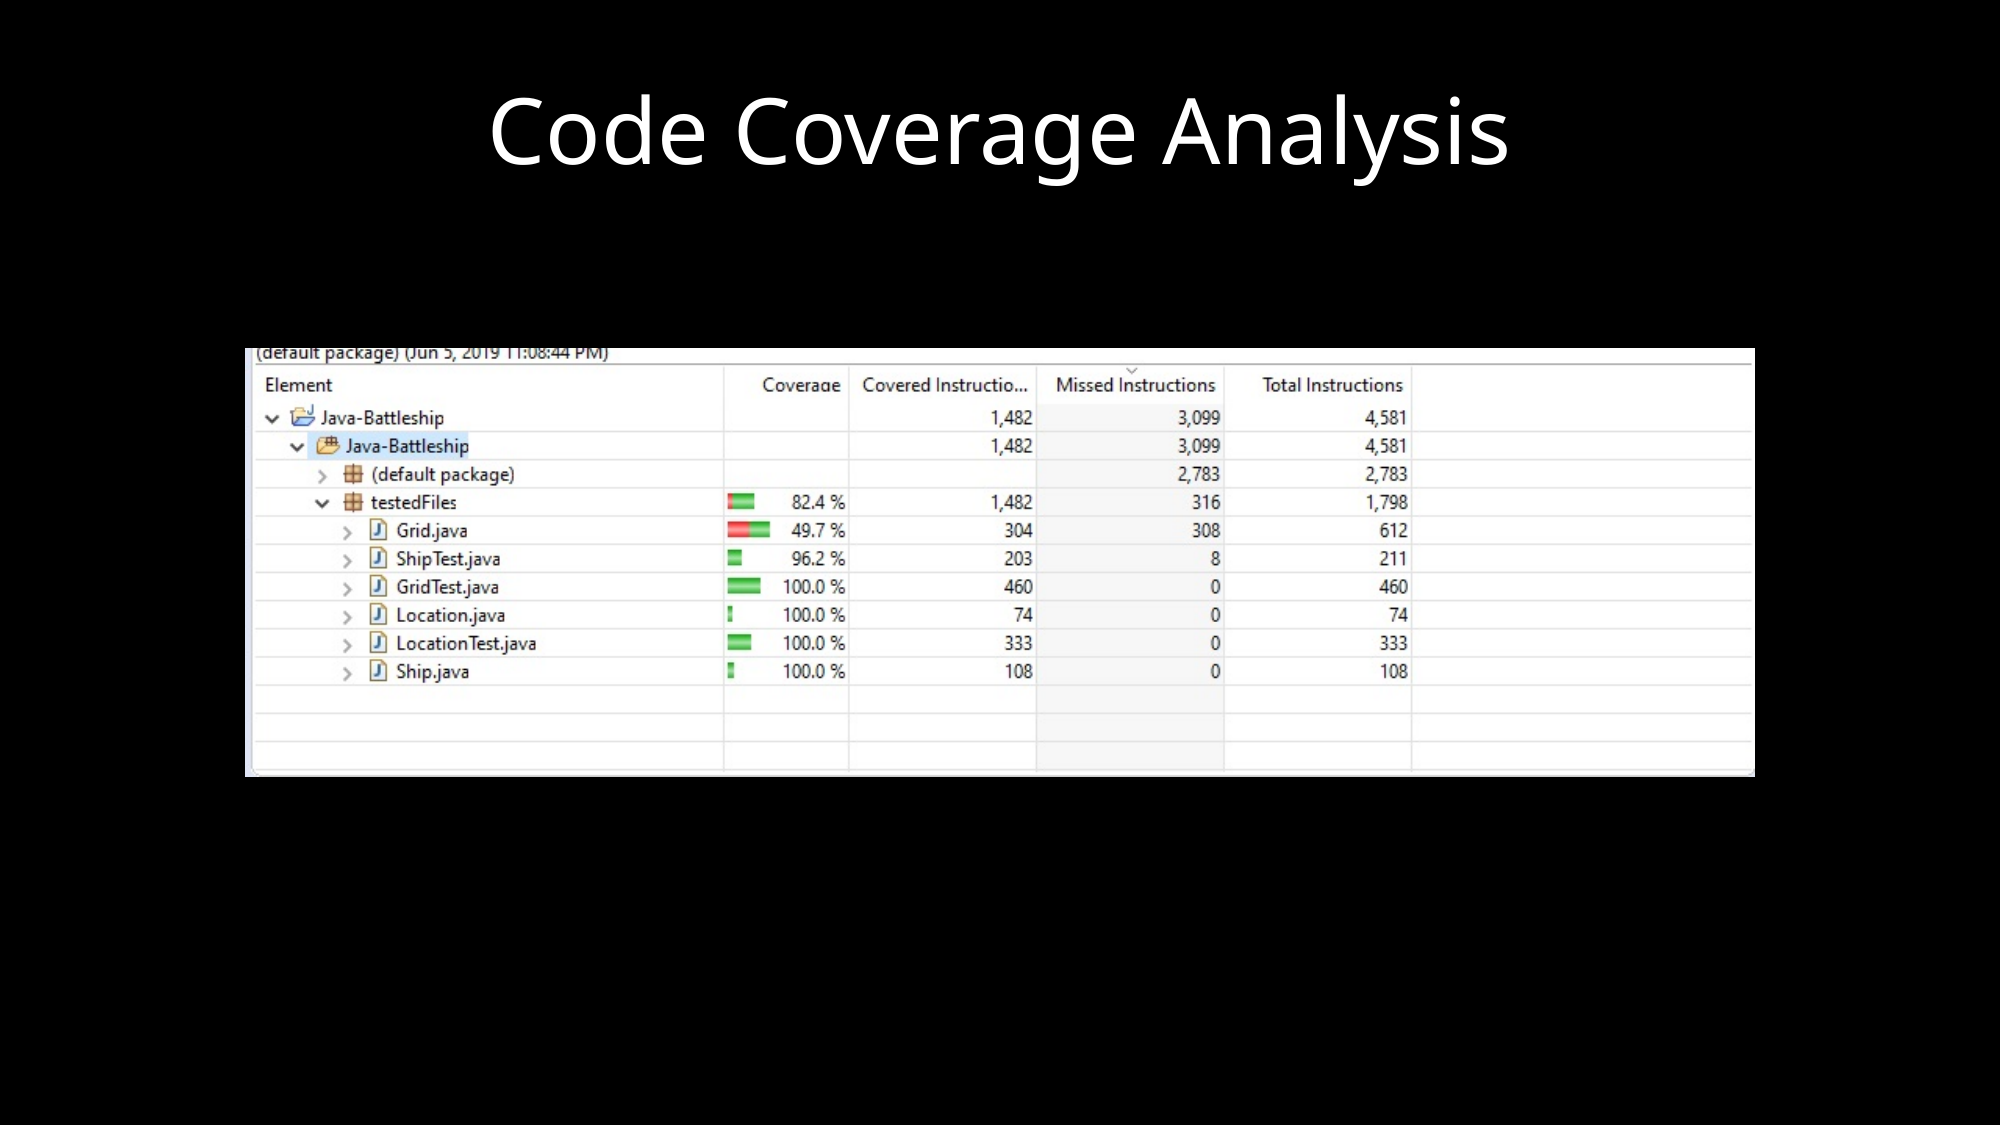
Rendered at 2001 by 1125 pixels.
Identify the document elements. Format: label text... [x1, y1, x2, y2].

title Code Coverage Analysis [137, 59, 1863, 210]
picture [245, 348, 1755, 777]
